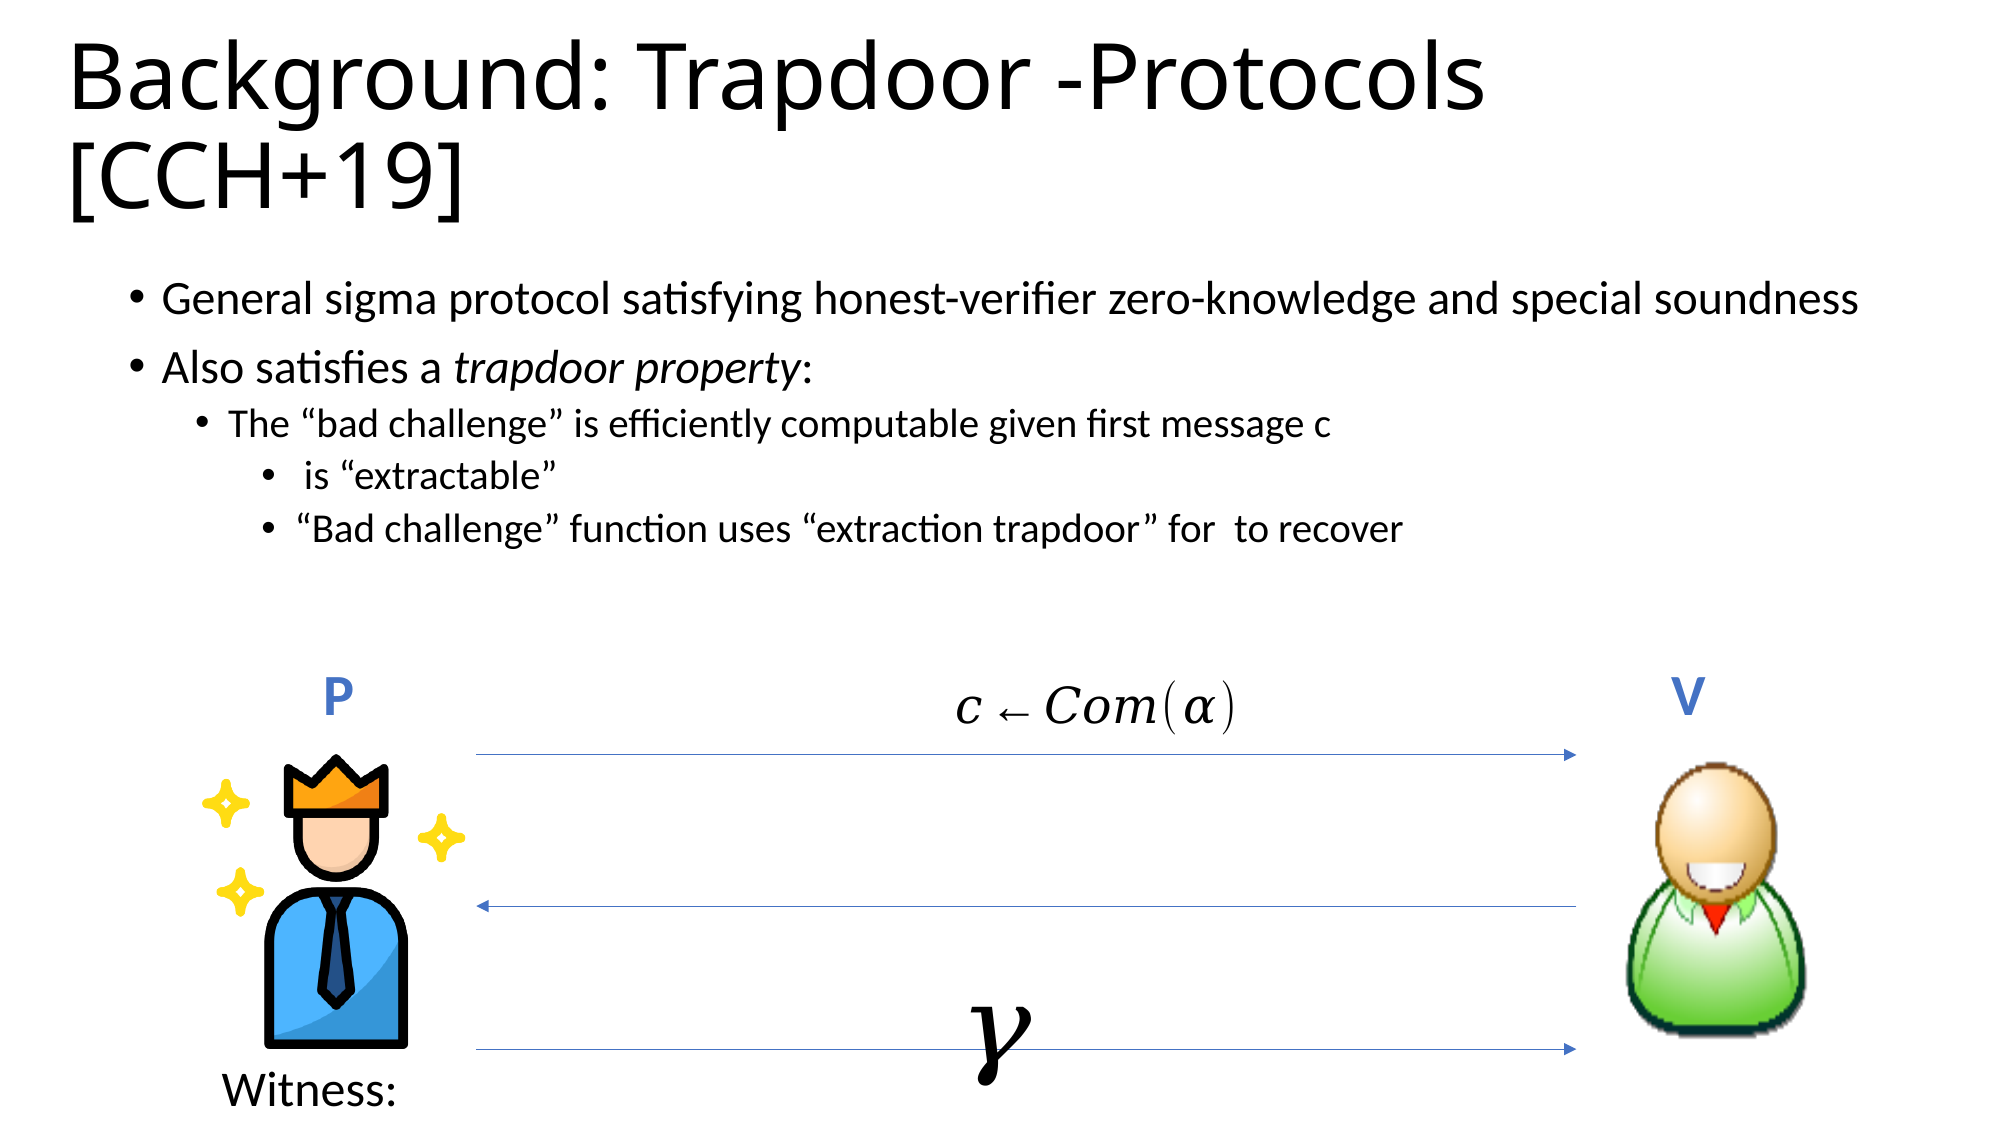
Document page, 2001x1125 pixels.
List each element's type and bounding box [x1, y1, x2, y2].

text_box [190, 649, 1841, 1125]
